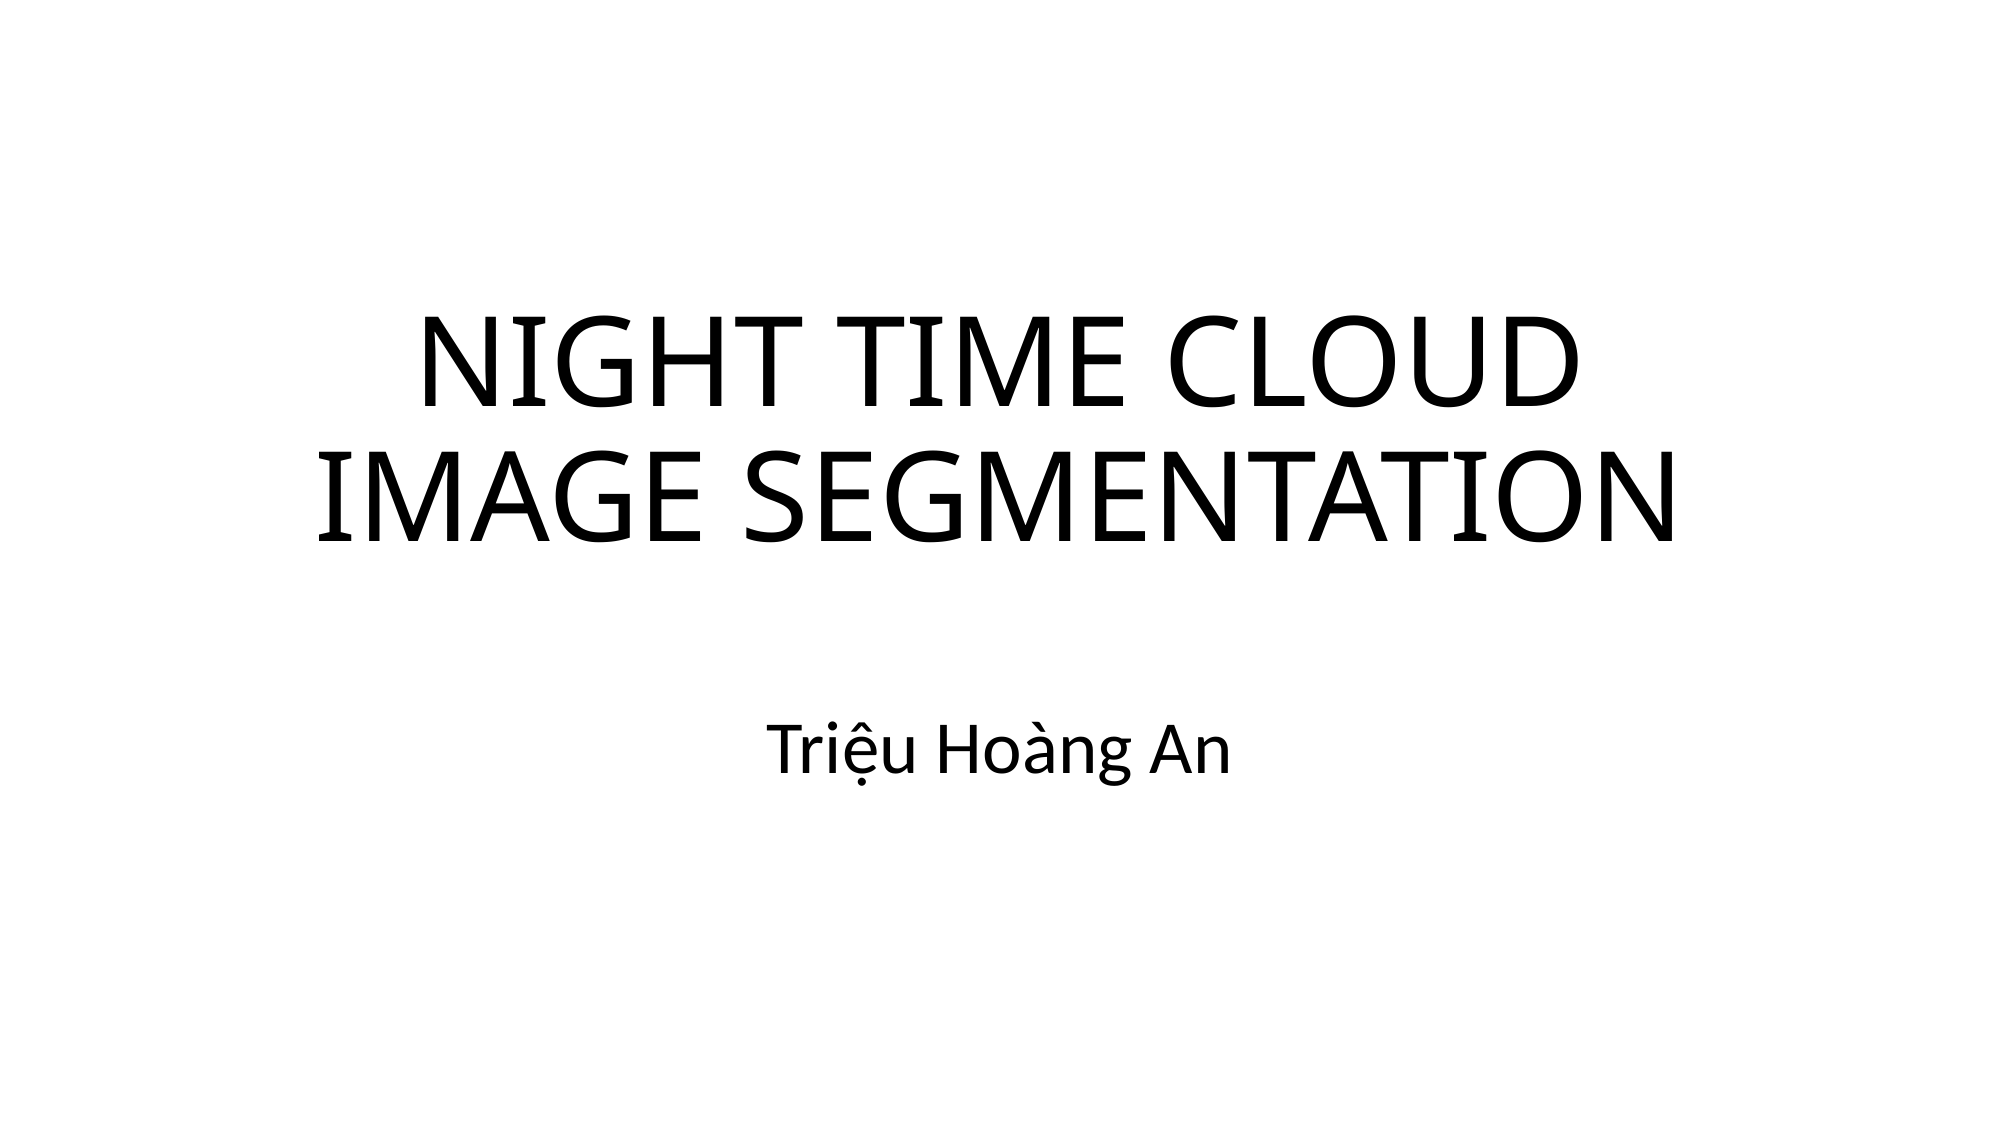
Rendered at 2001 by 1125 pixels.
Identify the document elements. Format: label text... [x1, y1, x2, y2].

subtitle Triệu Hoàng An [249, 590, 1750, 863]
title NIGHT TIME CLOUD IMAGE SEGMENTATION [249, 184, 1750, 576]
